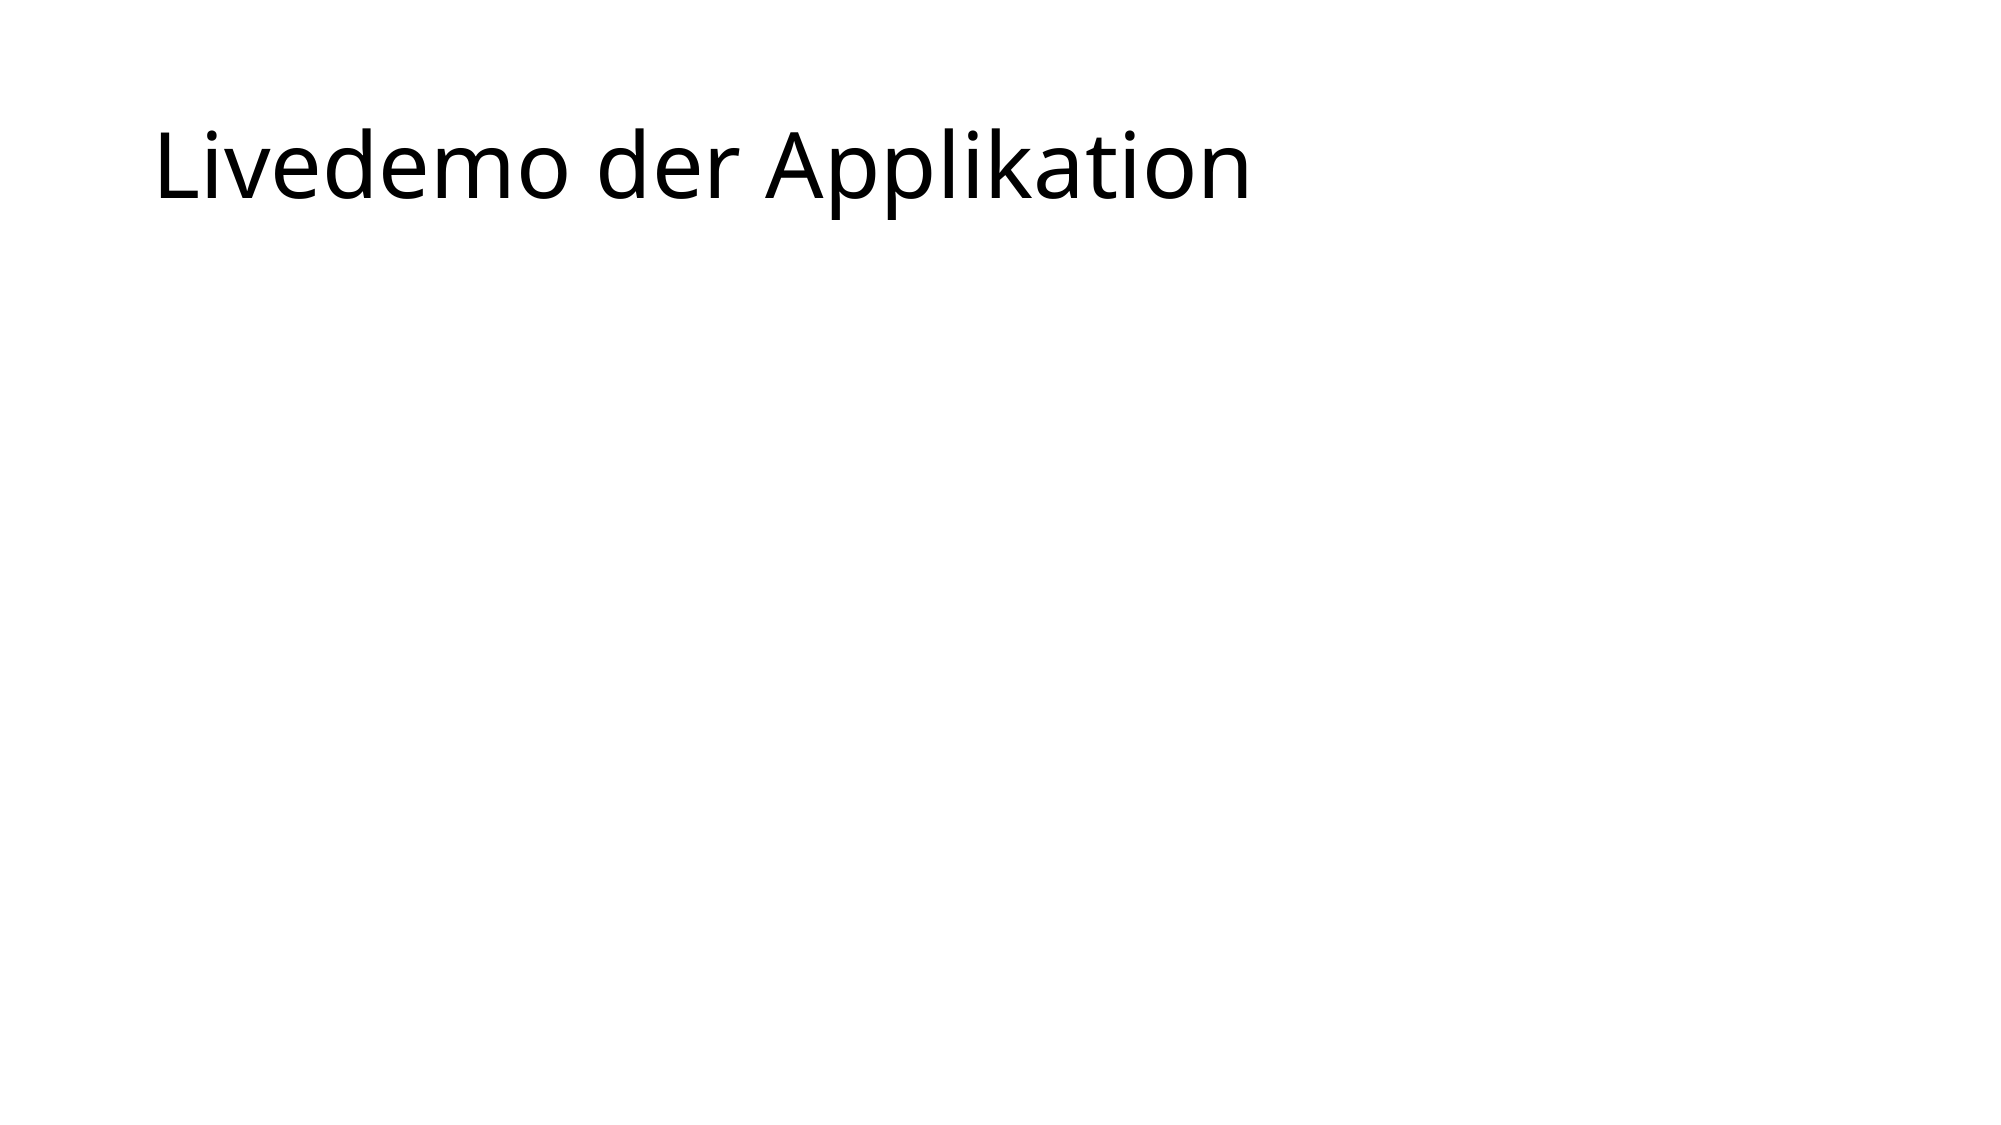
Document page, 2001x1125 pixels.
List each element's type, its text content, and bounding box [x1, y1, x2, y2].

title Livedemo der Applikation [137, 59, 1863, 278]
